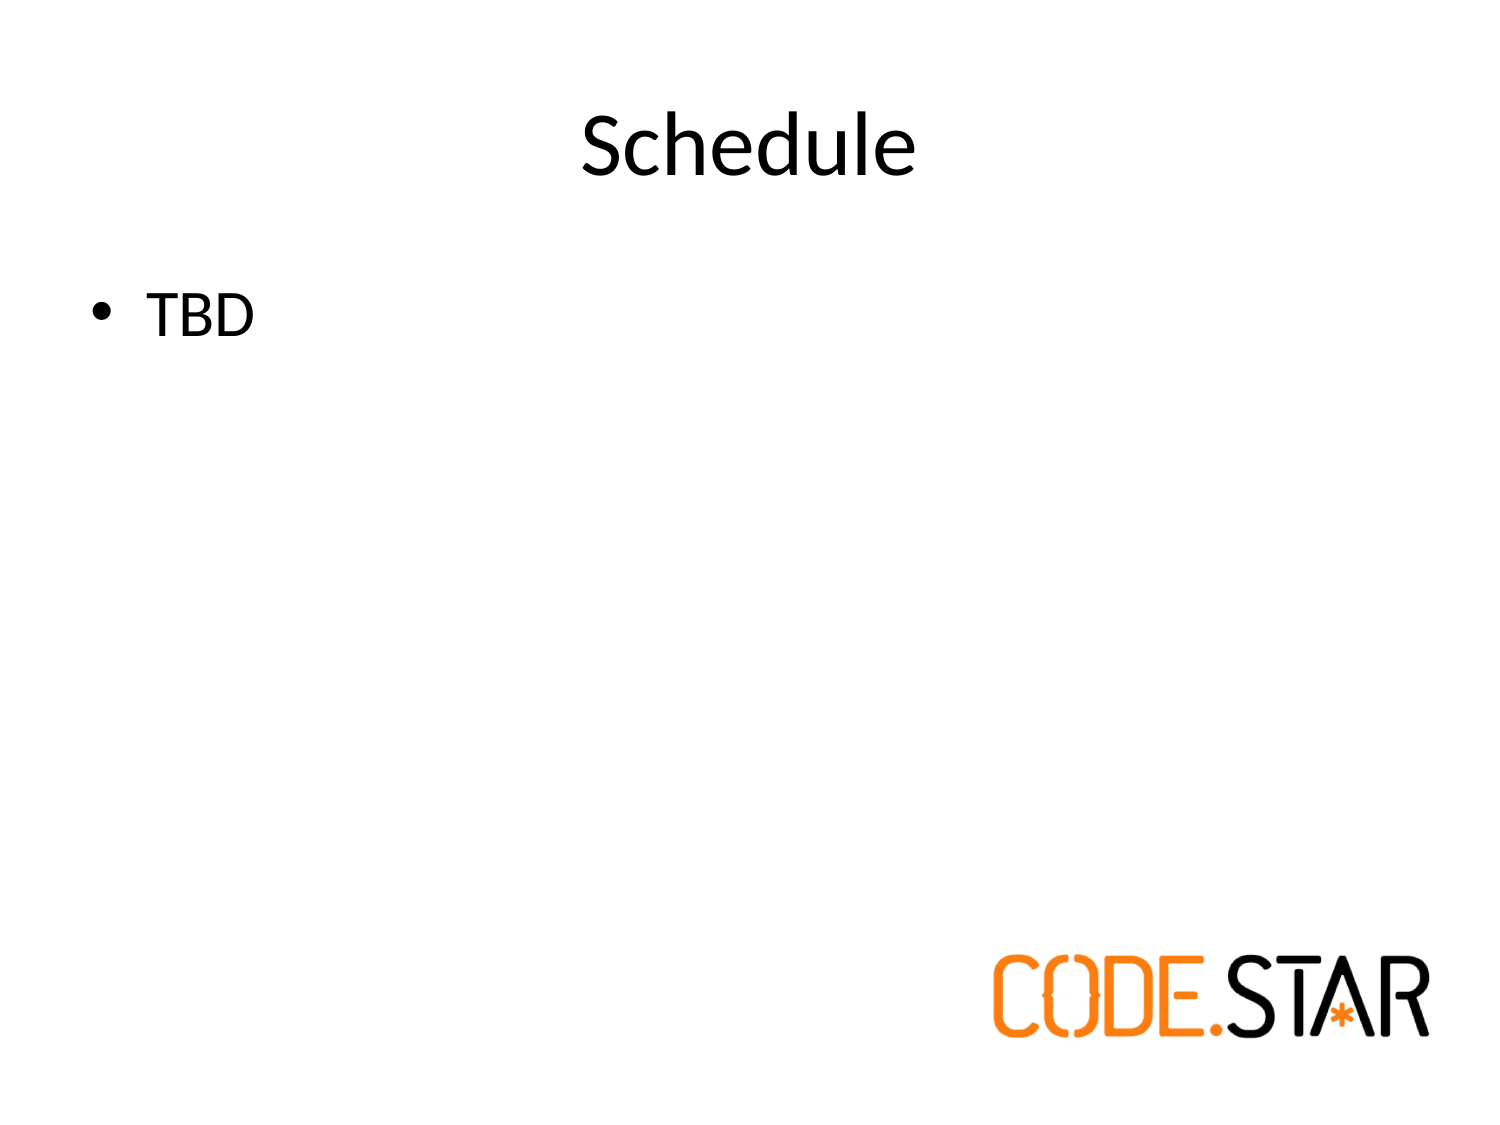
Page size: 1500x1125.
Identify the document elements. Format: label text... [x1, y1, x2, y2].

list TBD [75, 262, 1425, 1005]
picture [987, 950, 1435, 1043]
title Schedule [75, 45, 1425, 233]
